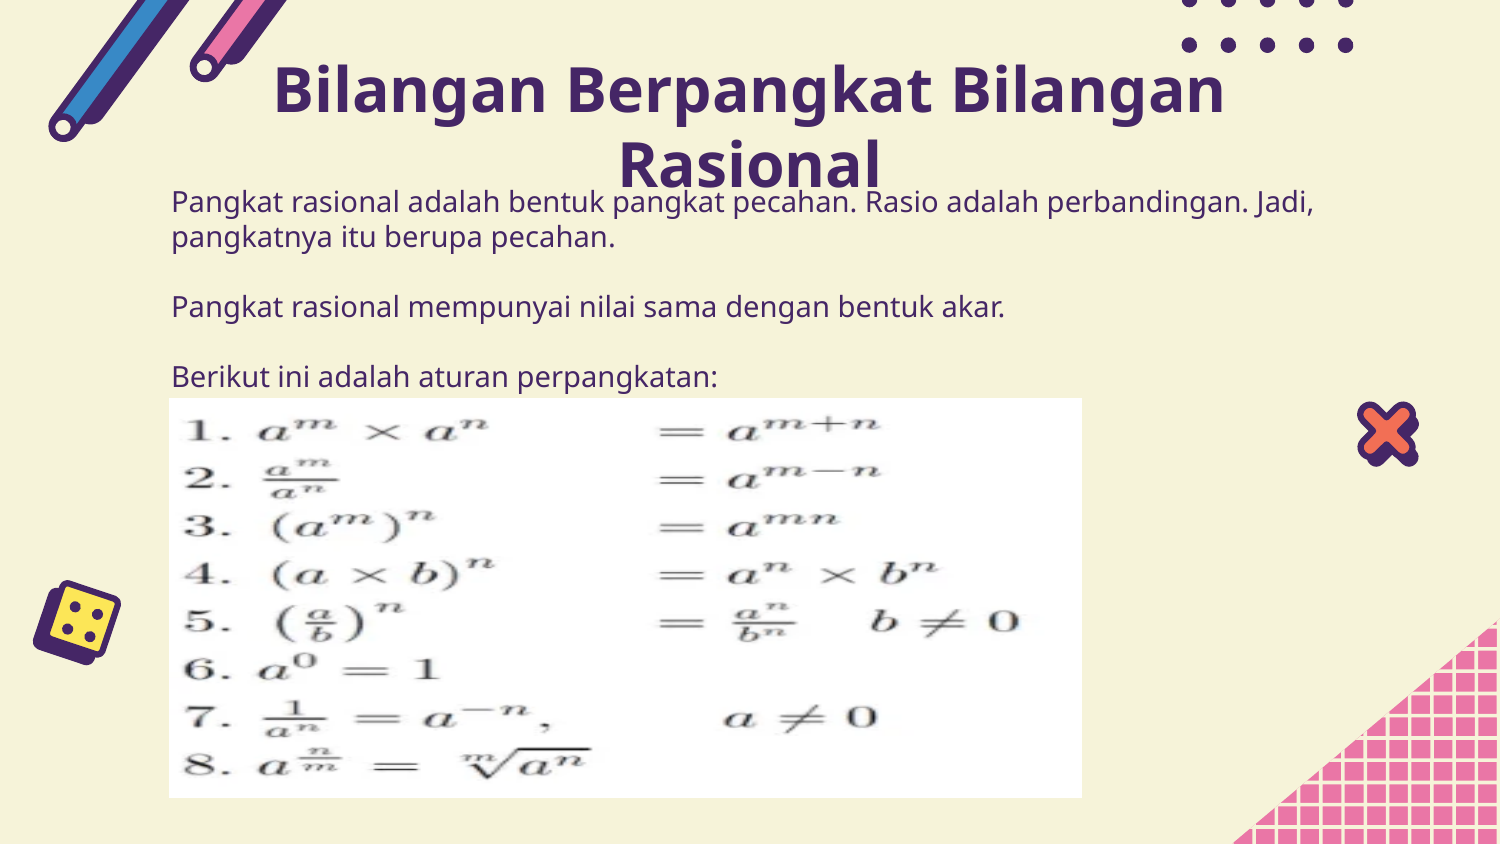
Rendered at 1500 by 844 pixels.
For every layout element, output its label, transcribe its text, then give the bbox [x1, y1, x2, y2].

picture [169, 398, 1082, 798]
list Pangkat rasional adalah bentuk pangkat pecahan. Rasio adalah perbandingan. Jadi, pangkatnya itu berupa pecahan. Pangkat rasional mempunyai nilai sama dengan bentuk akar. Berikut ini adalah aturan perpangkatan: [133, 210, 1395, 426]
title Bilangan Berpangkat Bilangan Rasional [119, 85, 1381, 164]
